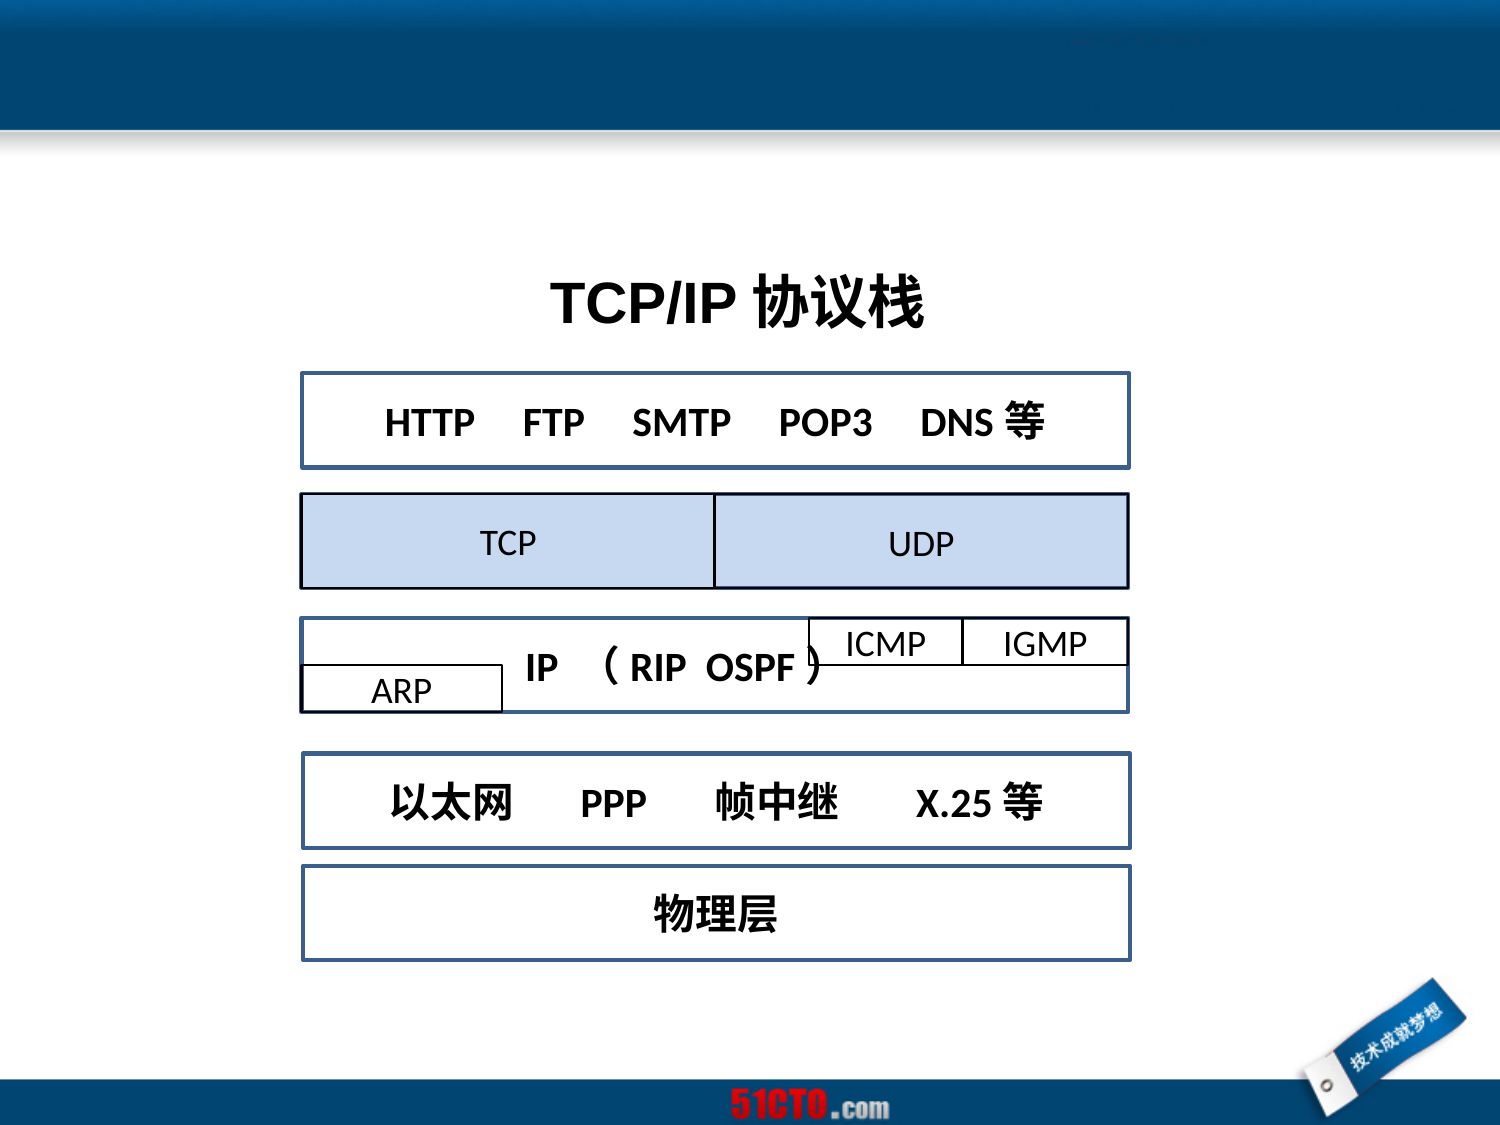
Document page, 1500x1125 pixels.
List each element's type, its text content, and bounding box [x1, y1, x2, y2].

text_box 以太网 PPP 帧中继 X.25等 [301, 751, 1132, 850]
text_box TCP [299, 492, 712, 590]
text_box ICMP [807, 616, 965, 667]
text_box IGMP [965, 616, 1130, 667]
text_box HTTP FTP SMTP POP3 DNS等 [300, 371, 1131, 470]
text_box UDP [712, 492, 1130, 590]
text_box 物理层 [301, 864, 1132, 962]
text_box TCP/IP协议栈 [535, 258, 941, 343]
text_box IP （RIP OSPF） [299, 616, 1130, 714]
text_box ARP [299, 663, 504, 714]
picture [0, 0, 1500, 1125]
